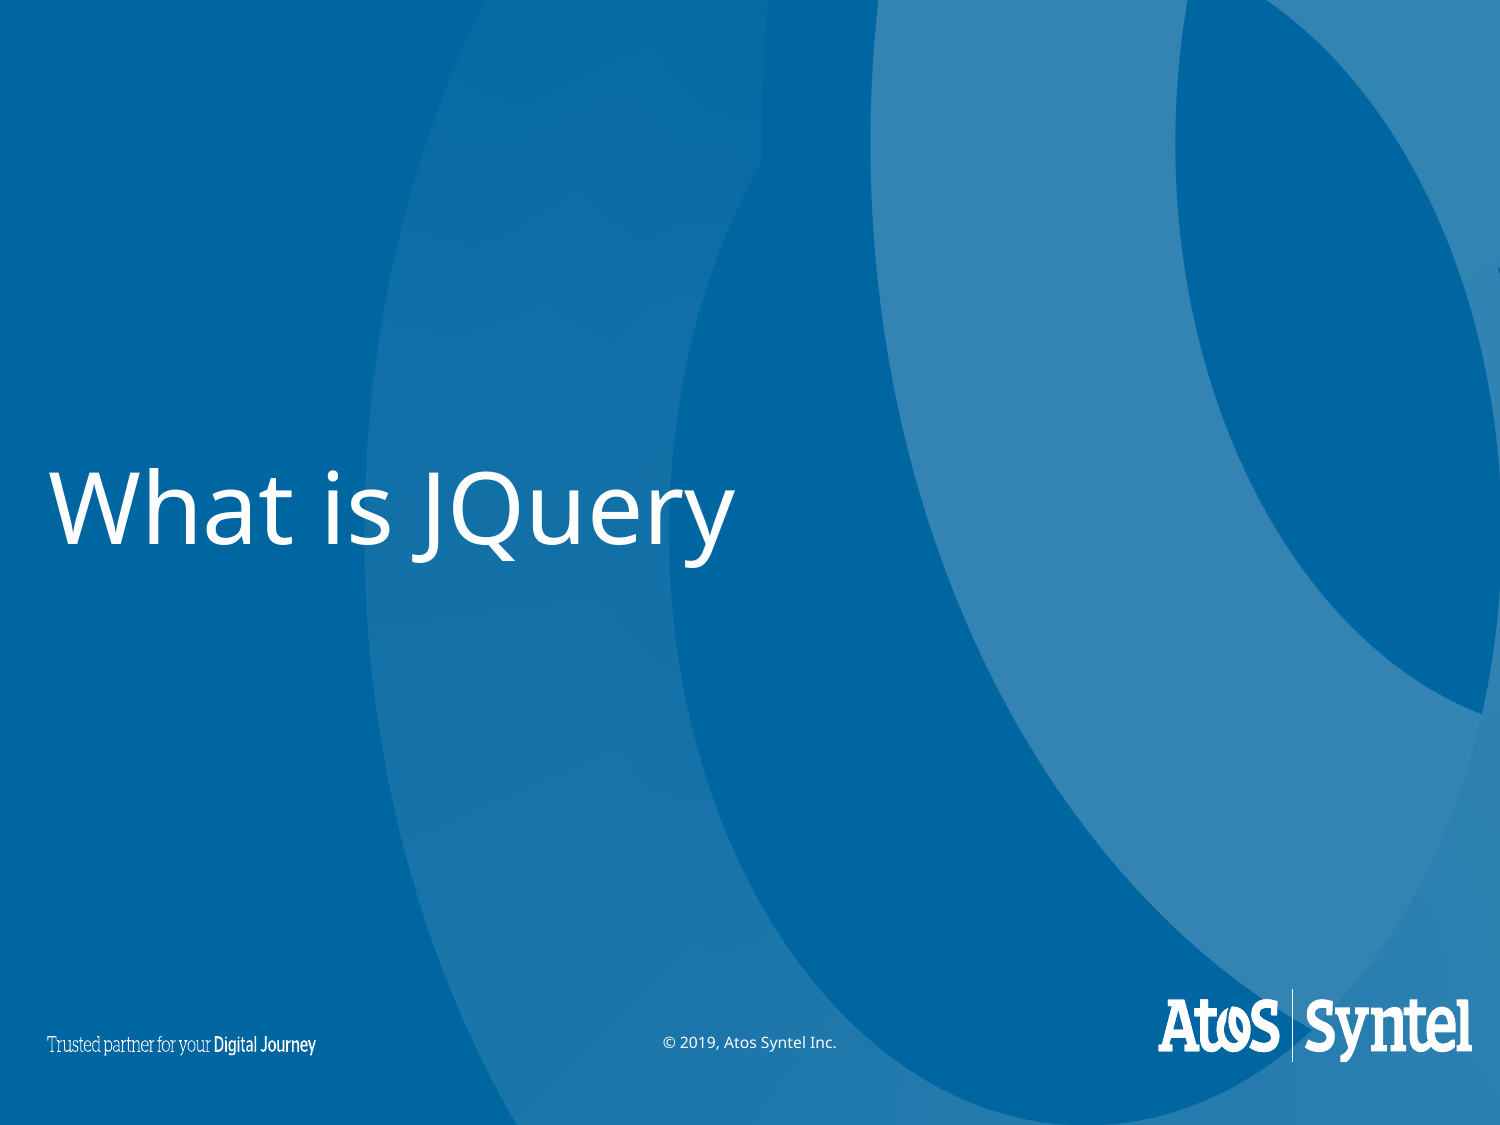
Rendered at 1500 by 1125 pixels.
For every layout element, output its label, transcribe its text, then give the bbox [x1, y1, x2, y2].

picture [0, 0, 1500, 1125]
title What is JQuery [48, 443, 1473, 686]
